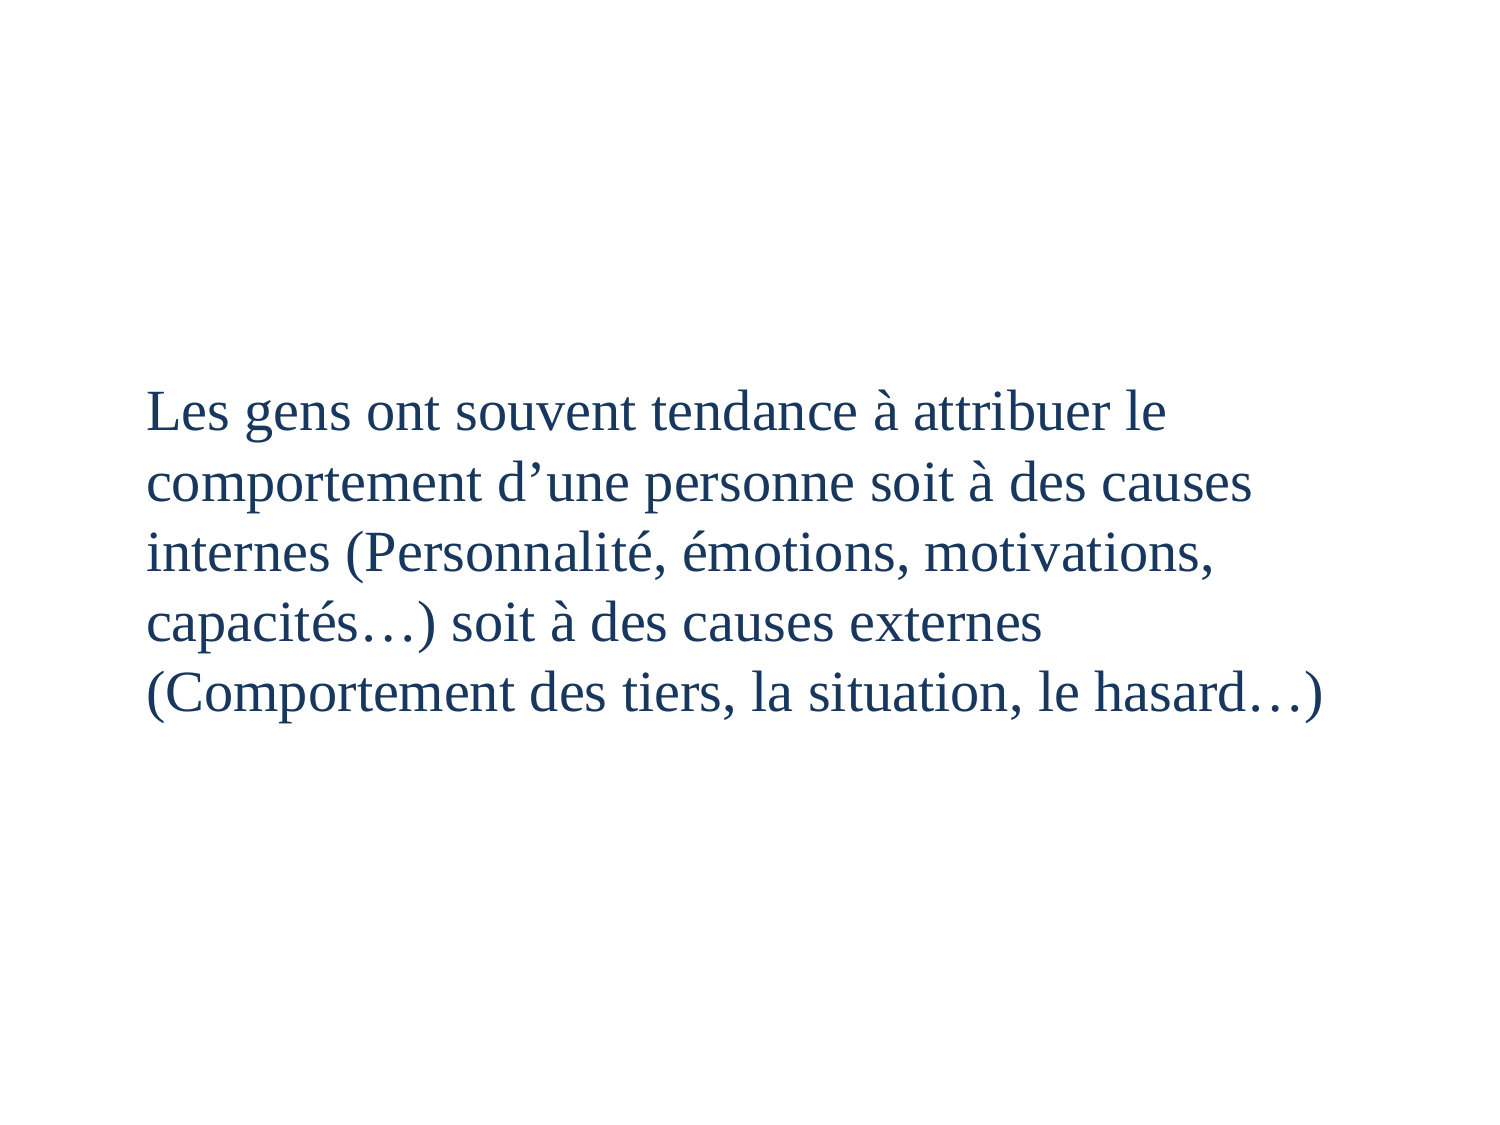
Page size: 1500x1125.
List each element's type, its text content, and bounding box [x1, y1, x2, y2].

list Les gens ont souvent tendance à attribuer le comportement d’une personne soit à des causes internes (Personnalité, émotions, motivations, capacités…) soit à des causes externes (Comportement des tiers, la situation, le hasard…) [75, 262, 1425, 1005]
